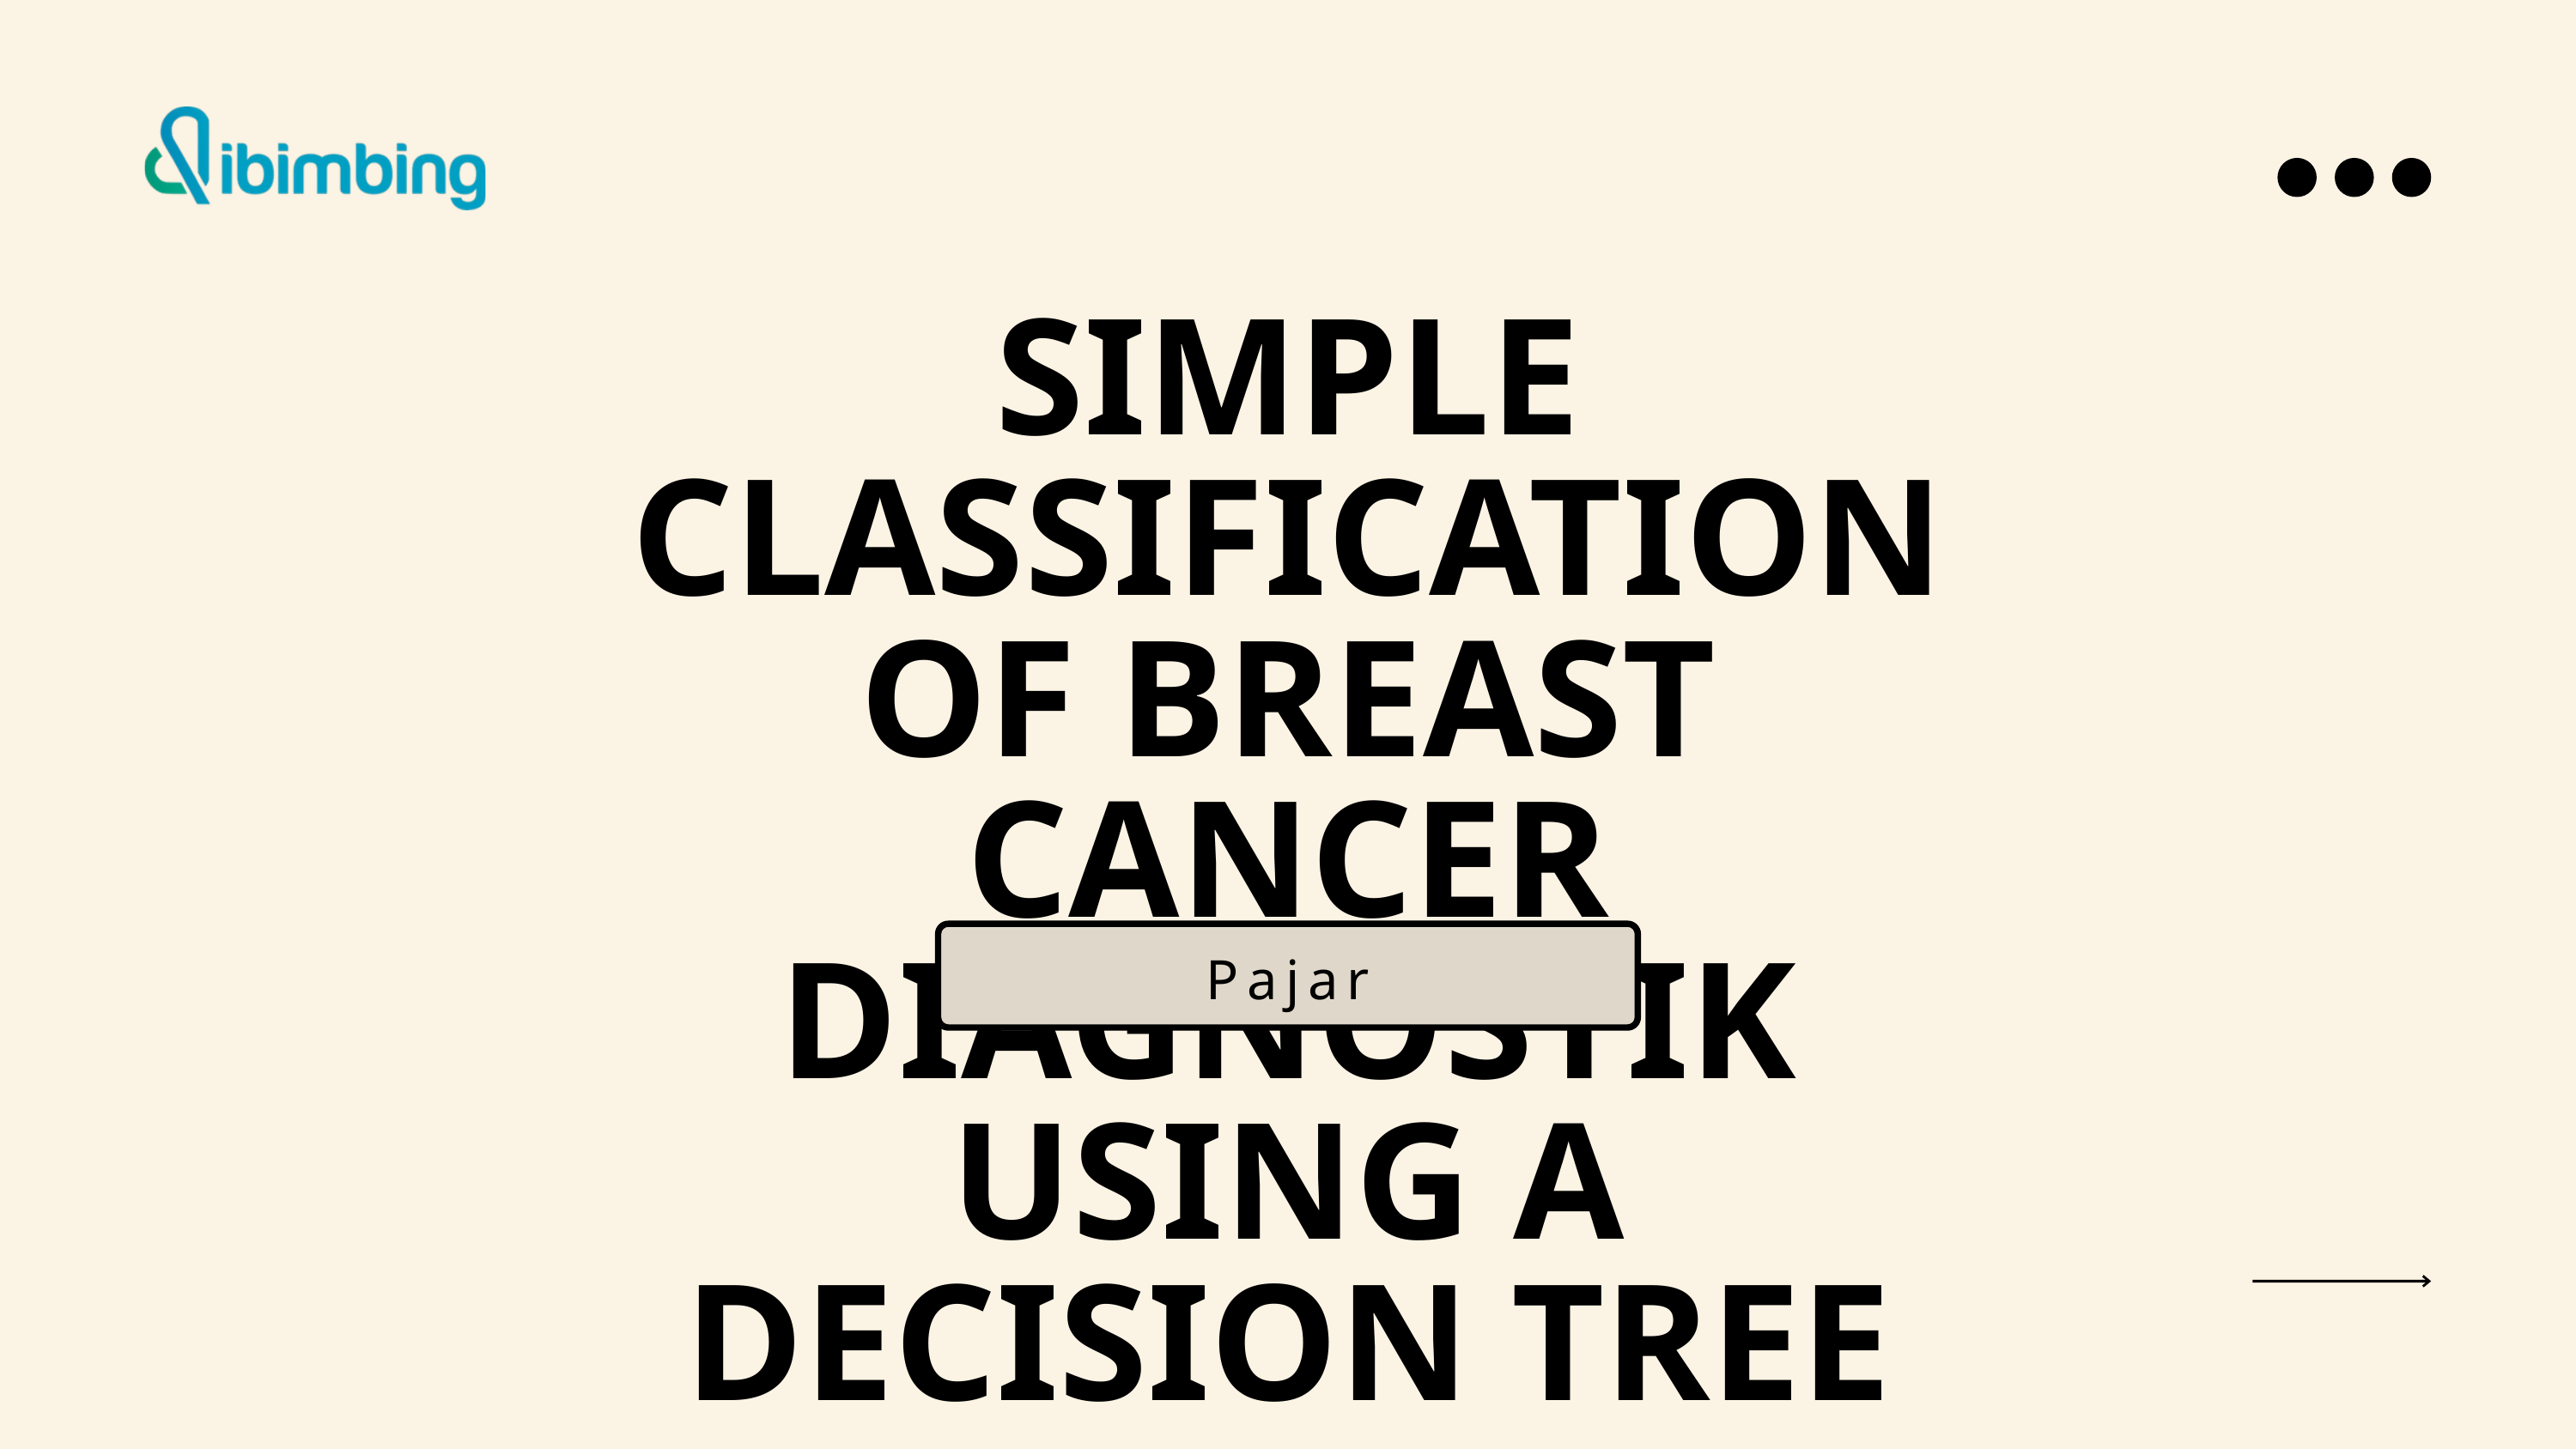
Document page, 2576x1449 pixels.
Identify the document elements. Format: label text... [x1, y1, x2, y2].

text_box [2391, 157, 2432, 197]
text_box [144, 106, 486, 210]
text_box [2252, 1275, 2432, 1288]
text_box SIMPLE CLASSIFICATION OF BREAST CANCER DIAGNOSTIK USING A DECISION TREE [557, 306, 2019, 1433]
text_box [2334, 157, 2374, 197]
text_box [934, 920, 1642, 1031]
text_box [2277, 157, 2318, 197]
